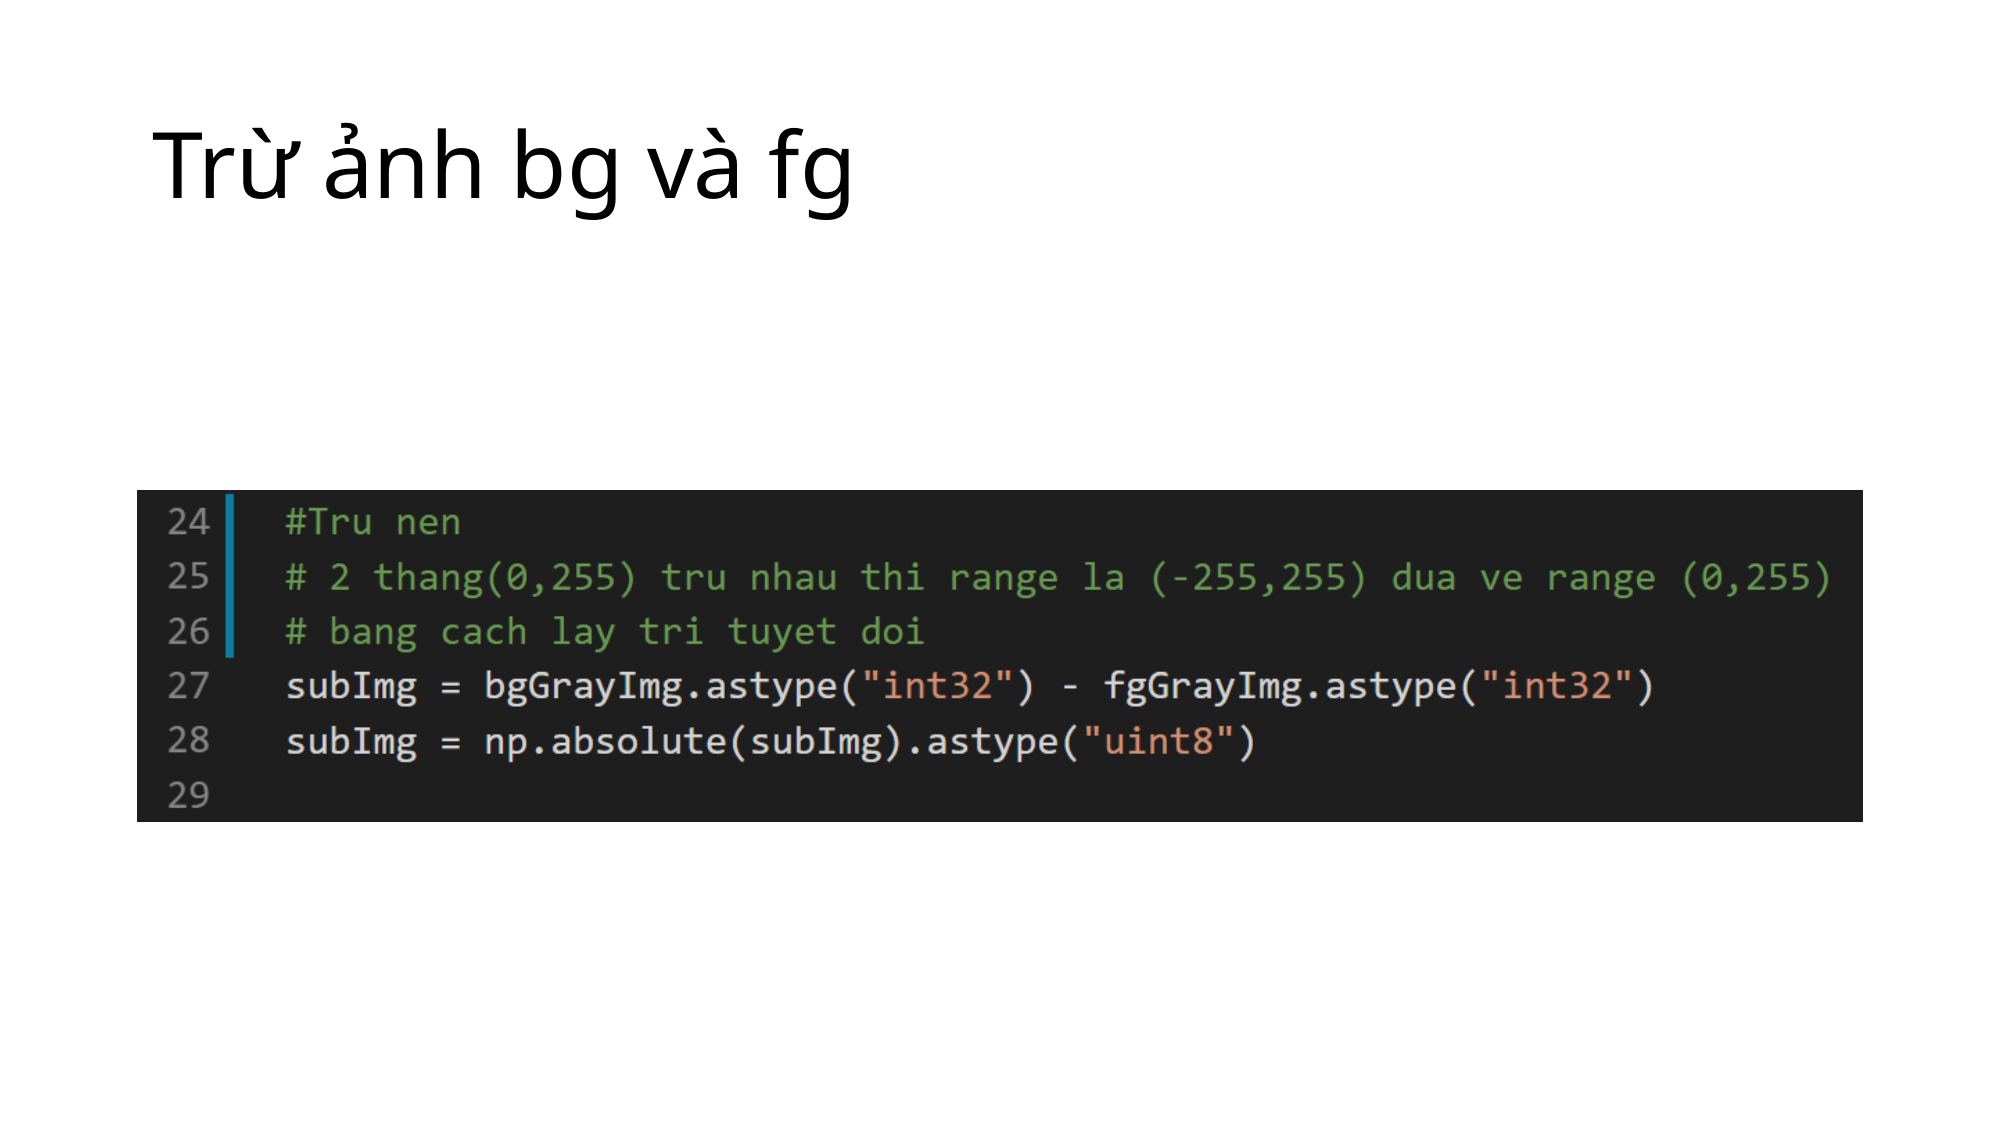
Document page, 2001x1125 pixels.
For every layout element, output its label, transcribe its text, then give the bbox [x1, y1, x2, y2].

title Trừ ảnh bg và fg [137, 59, 1863, 278]
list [137, 490, 1863, 822]
